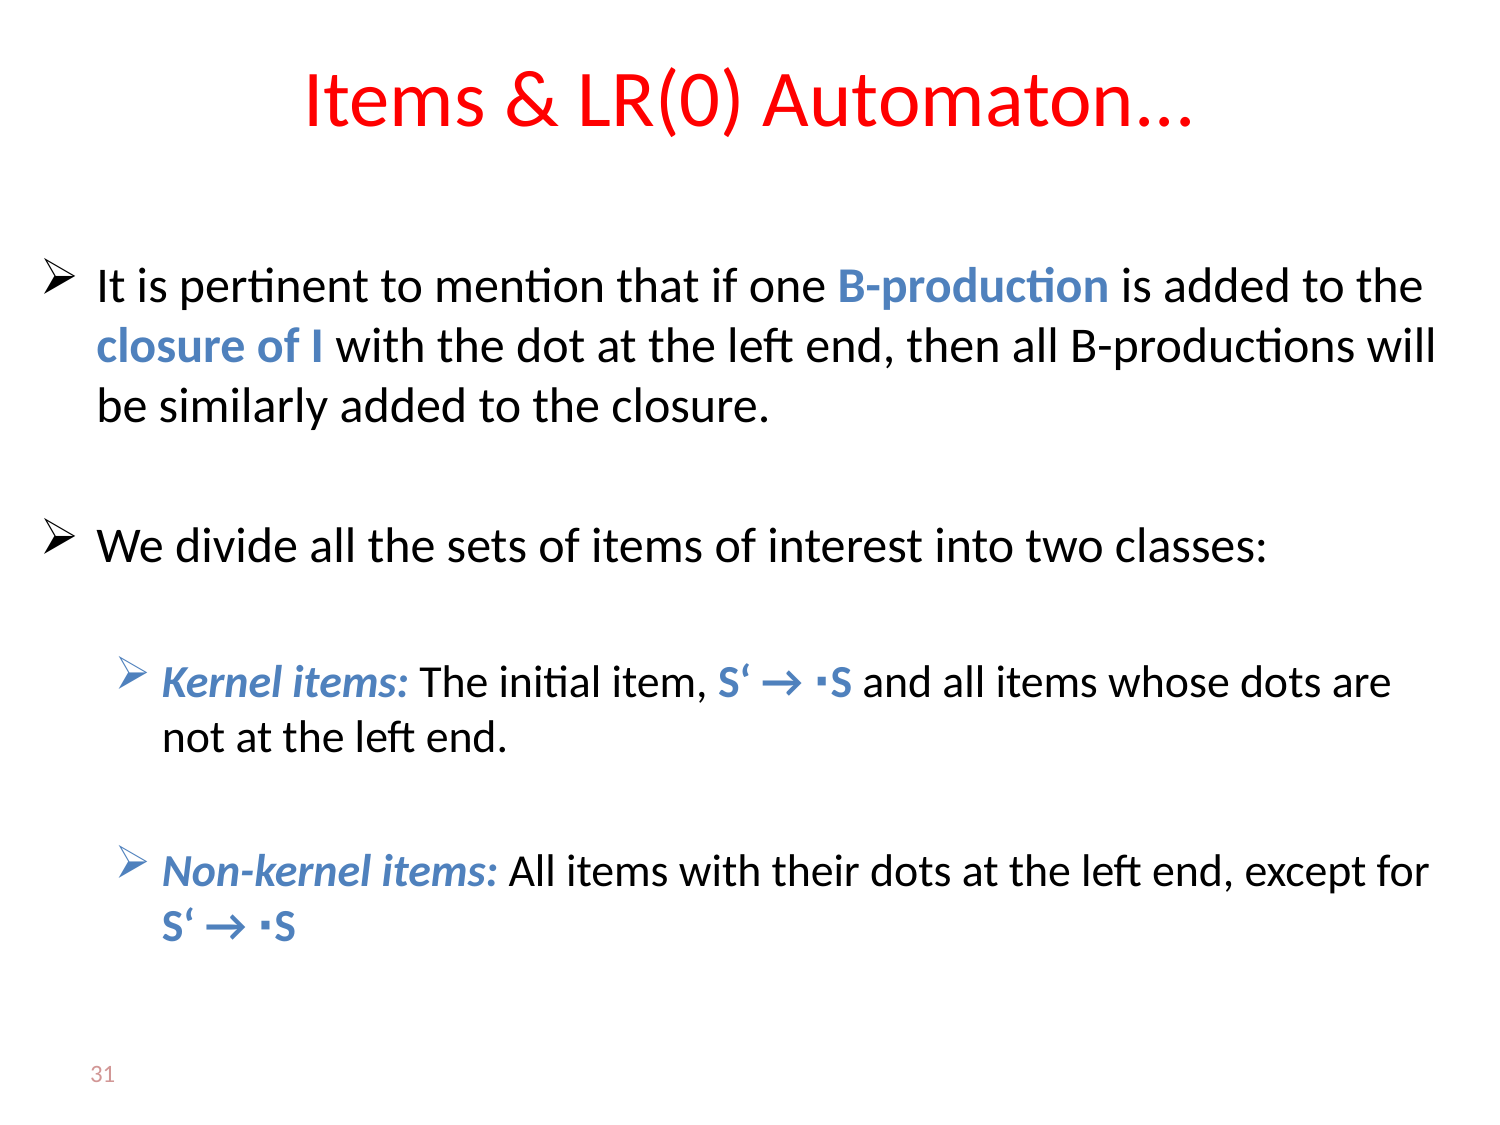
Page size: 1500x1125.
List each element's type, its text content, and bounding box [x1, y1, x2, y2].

list It is pertinent to mention that if one B-production is added to the closure of I with the dot at the left end, then all B-productions will be similarly added to the closure. We divide all the sets of items of interest into two classes: Kernel items: The initial item, S‘ → ∙S and all items whose dots are not at the left end. Non-kernel items: All items with their dots at the left end, except for S‘ → ∙S [24, 174, 1475, 1038]
title Items & LR(0) Automaton... [75, 37, 1425, 150]
slide_number 31 [75, 1042, 425, 1103]
